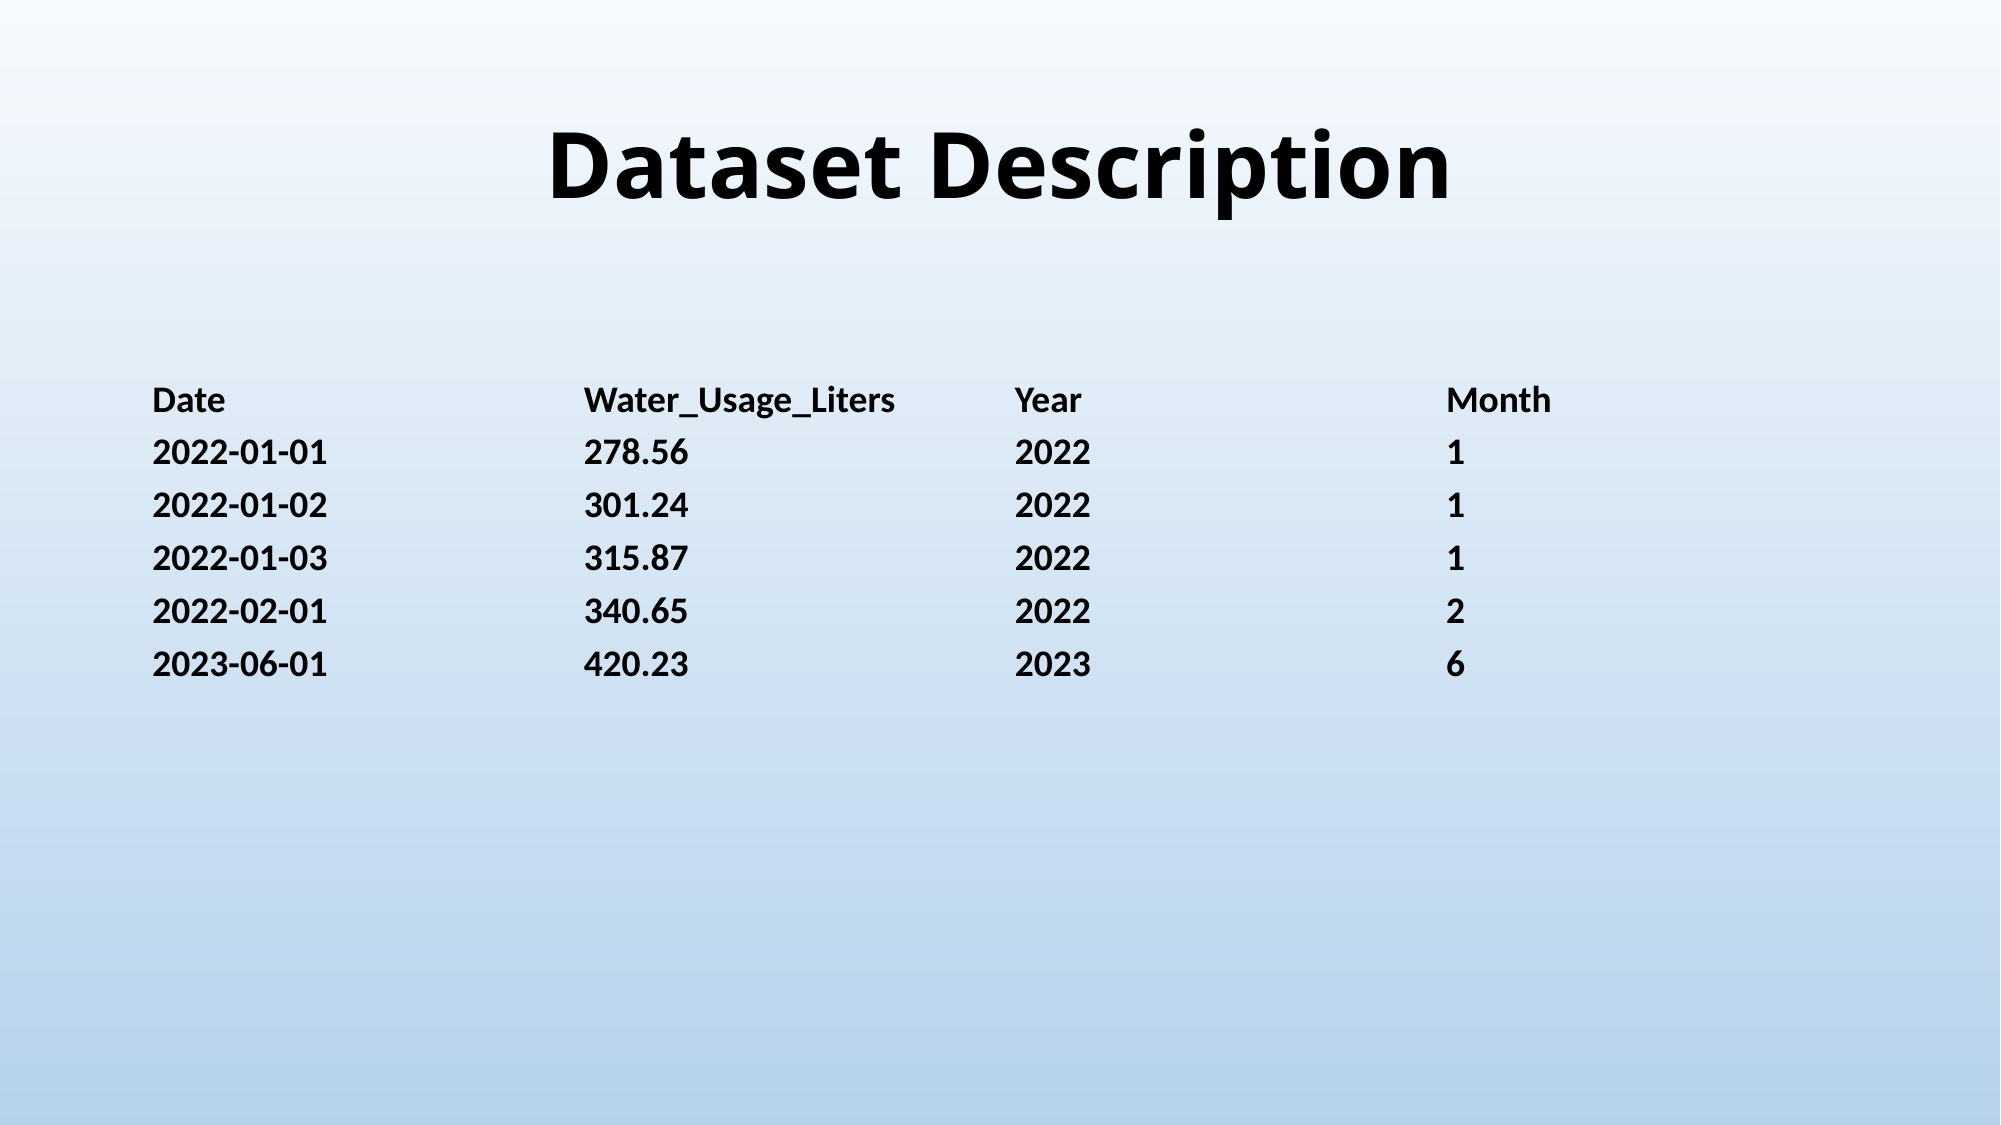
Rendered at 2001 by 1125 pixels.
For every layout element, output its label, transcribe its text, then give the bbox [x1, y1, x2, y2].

table_cell 2022 [1000, 588, 1431, 640]
table_cell 2022-02-01 [137, 588, 569, 640]
table_cell 340.65 [569, 588, 1000, 640]
table_cell 420.23 [569, 640, 1000, 693]
table_cell 2 [1431, 588, 1862, 640]
table_cell 6 [1431, 640, 1862, 693]
table_cell 1 [1431, 429, 1862, 482]
table_cell 2022-01-01 [137, 429, 569, 482]
table_cell 2023-06-01 [137, 640, 569, 693]
table_cell 2023 [1000, 640, 1431, 693]
table_cell 1 [1431, 482, 1862, 535]
table_header Month [1431, 376, 1862, 429]
table_cell 2022 [1000, 429, 1431, 482]
table_cell 2022 [1000, 482, 1431, 535]
table_cell 278.56 [569, 429, 1000, 482]
table_cell 301.24 [569, 482, 1000, 535]
table_cell 1 [1431, 535, 1862, 588]
table_cell 2022-01-02 [137, 482, 569, 535]
table_cell 2022-01-03 [137, 535, 569, 588]
title Dataset Description [137, 59, 1863, 278]
table_cell 315.87 [569, 535, 1000, 588]
table_header Year [1000, 376, 1431, 429]
table_cell 2022 [1000, 535, 1431, 588]
table_header Water_Usage_Liters [569, 376, 1000, 429]
table_header Date [137, 376, 569, 429]
